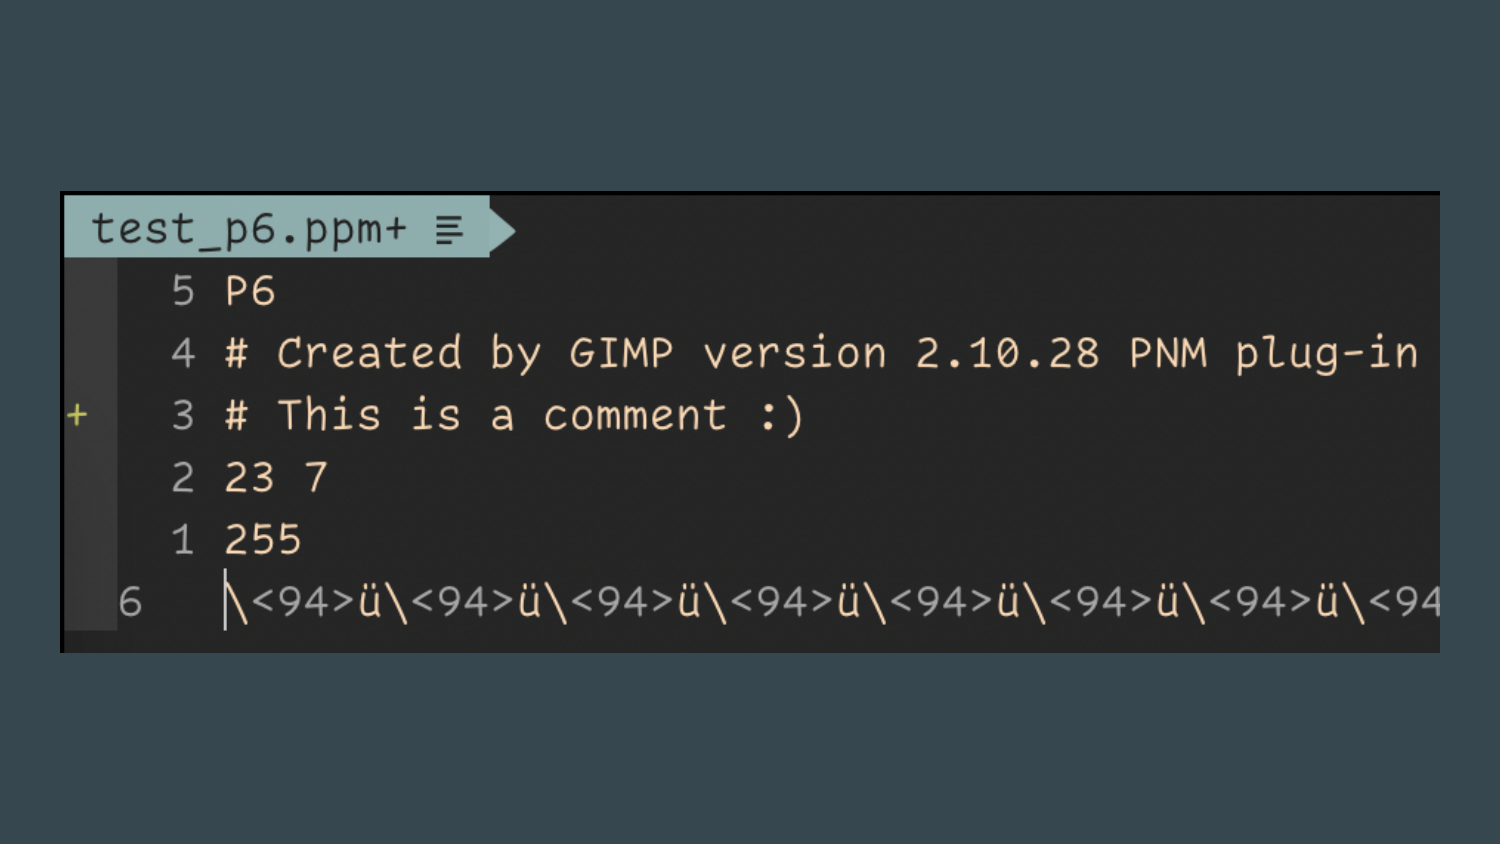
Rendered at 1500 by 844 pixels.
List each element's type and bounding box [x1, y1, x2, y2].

picture [59, 191, 1441, 653]
